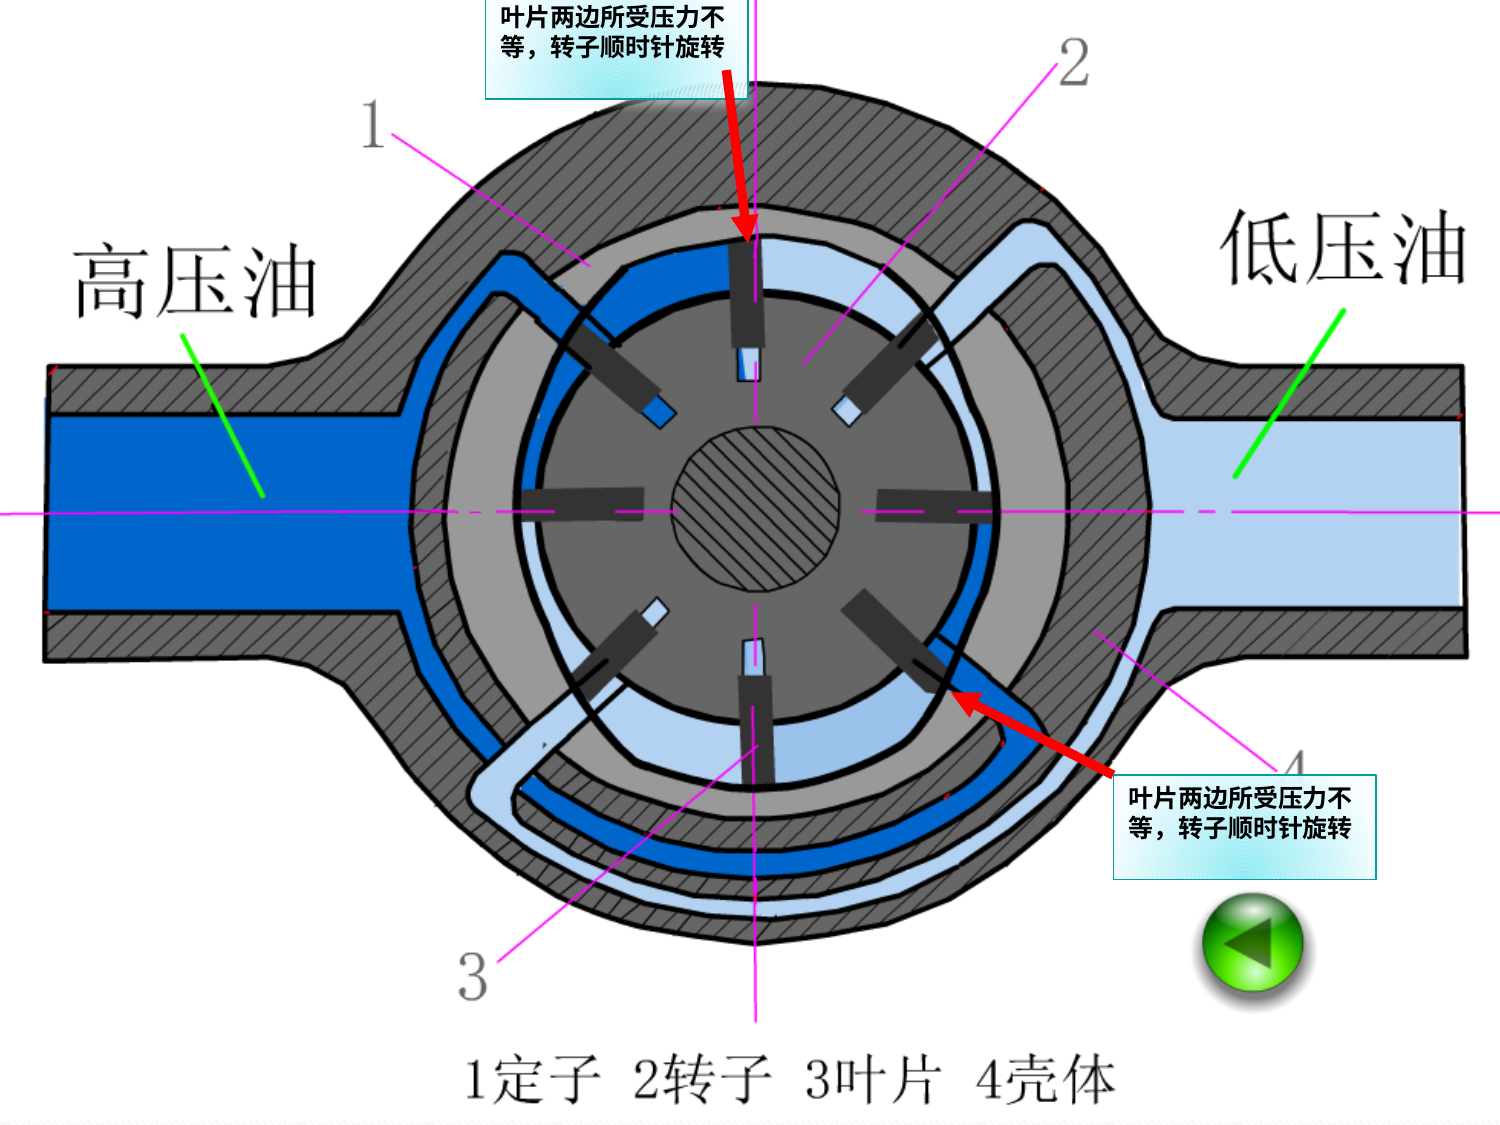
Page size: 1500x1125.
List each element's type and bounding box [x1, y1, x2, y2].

text_box [726, 69, 749, 244]
text_box [950, 692, 1114, 776]
picture [0, 0, 1500, 1120]
